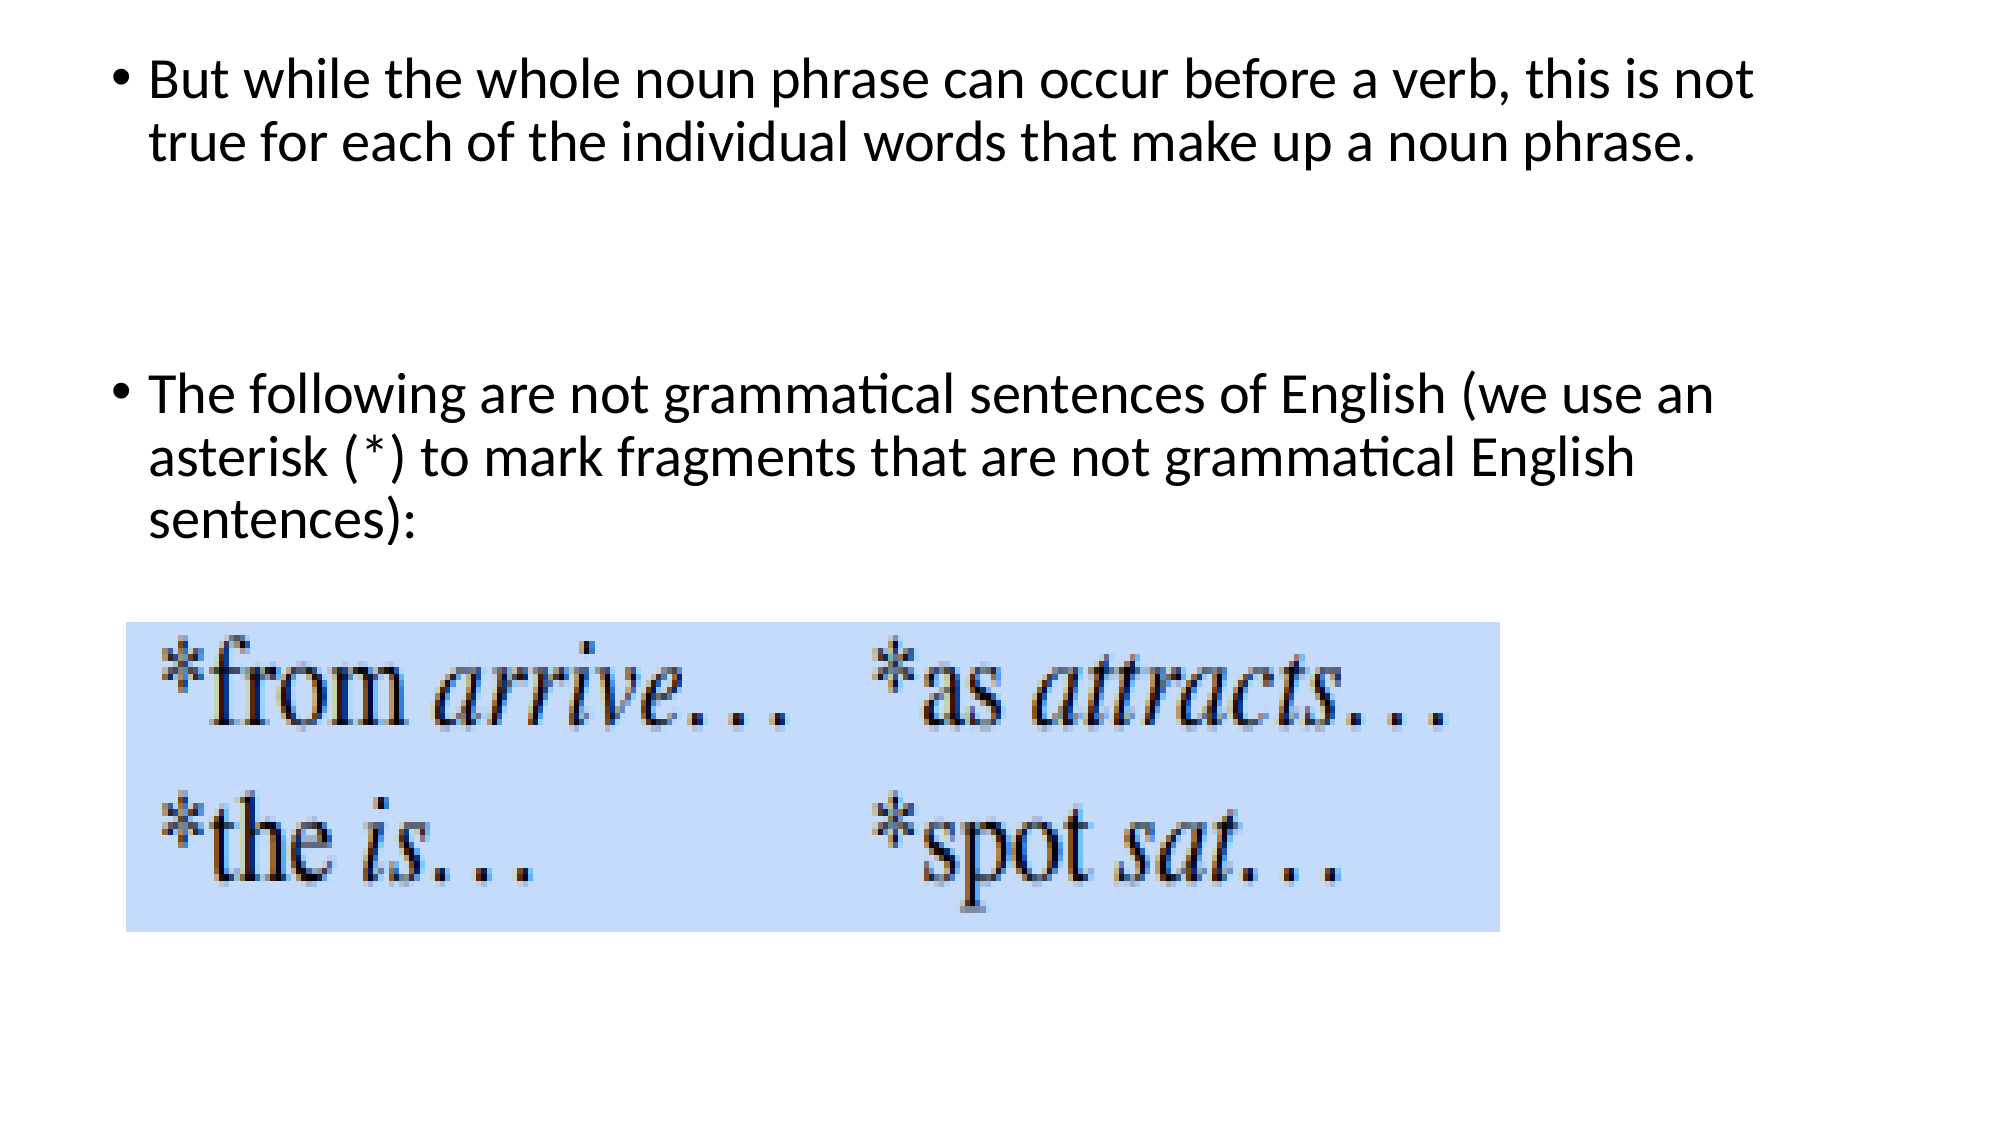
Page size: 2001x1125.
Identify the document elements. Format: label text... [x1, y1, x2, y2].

picture [95, 544, 1552, 965]
list But while the whole noun phrase can occur before a verb, this is not true for each of the individual words that make up a noun phrase. The following are not grammatical sentences of English (we use an asterisk (*) to mark fragments that are not grammatical English sentences): [96, 40, 1821, 755]
